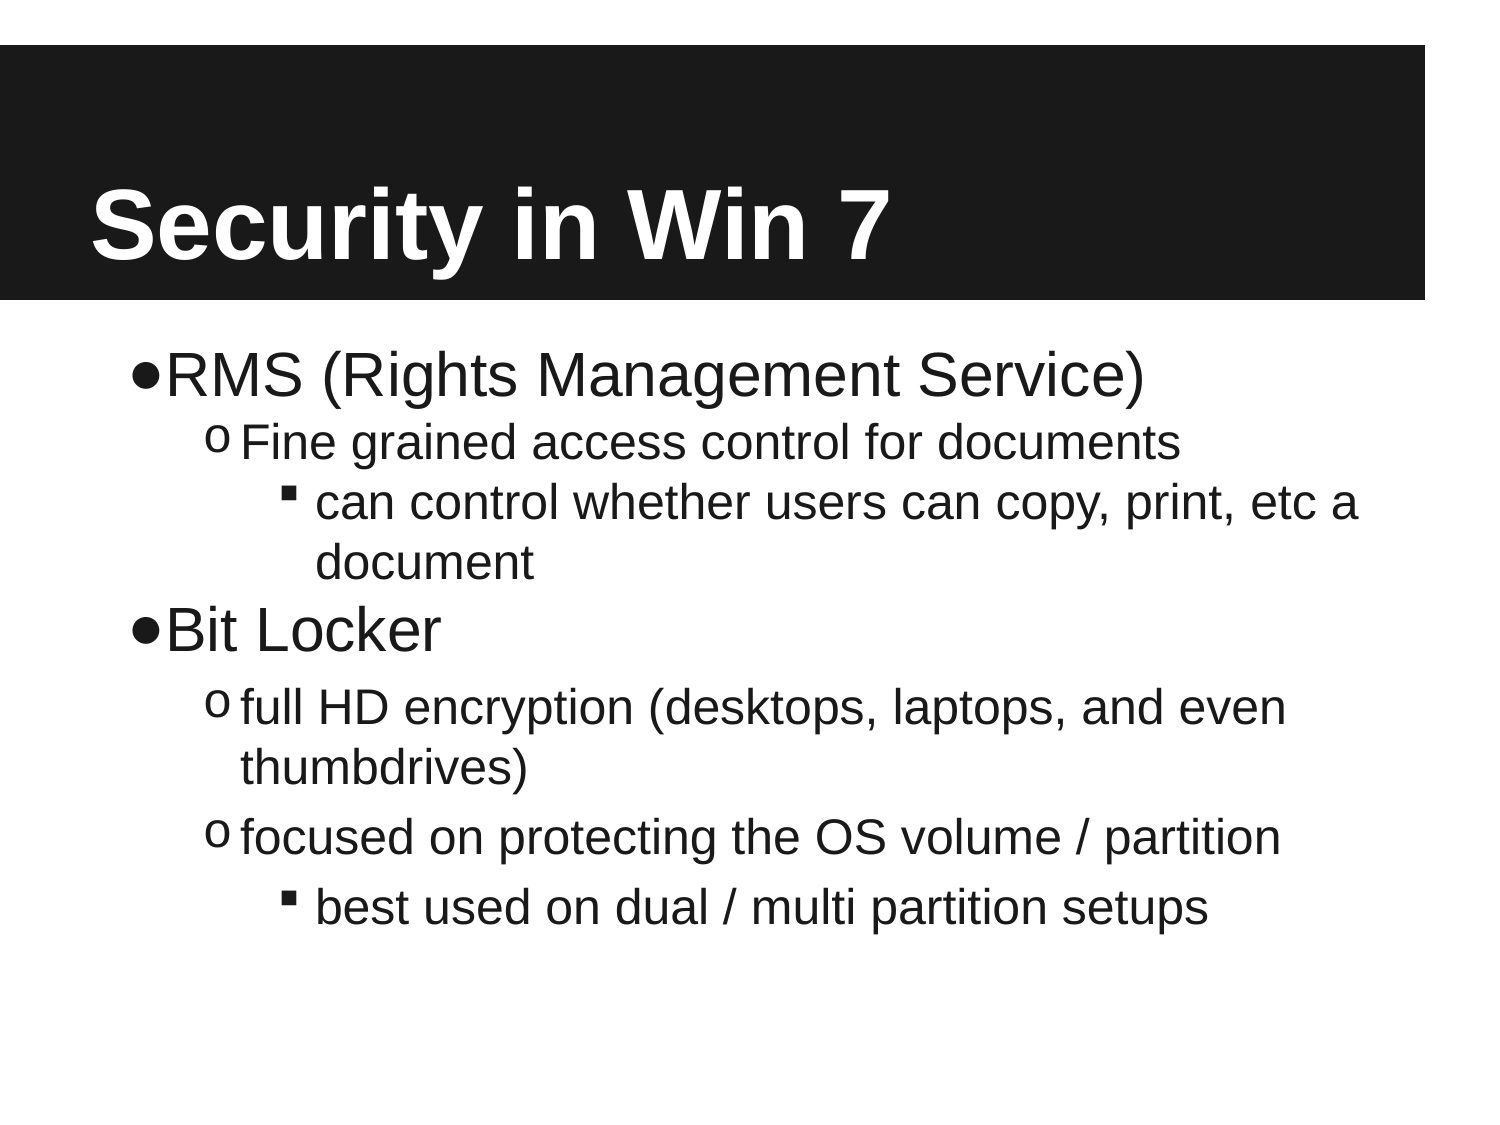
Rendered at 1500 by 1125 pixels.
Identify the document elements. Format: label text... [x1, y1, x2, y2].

list RMS (Rights Management Service) Fine grained access control for documents can control whether users can copy, print, etc a document Bit Locker full HD encryption (desktops, laptops, and even thumbdrives) focused on protecting the OS volume / partition best used on dual / multi partition setups [75, 319, 1425, 1078]
title Security in Win 7 [75, 45, 1425, 295]
